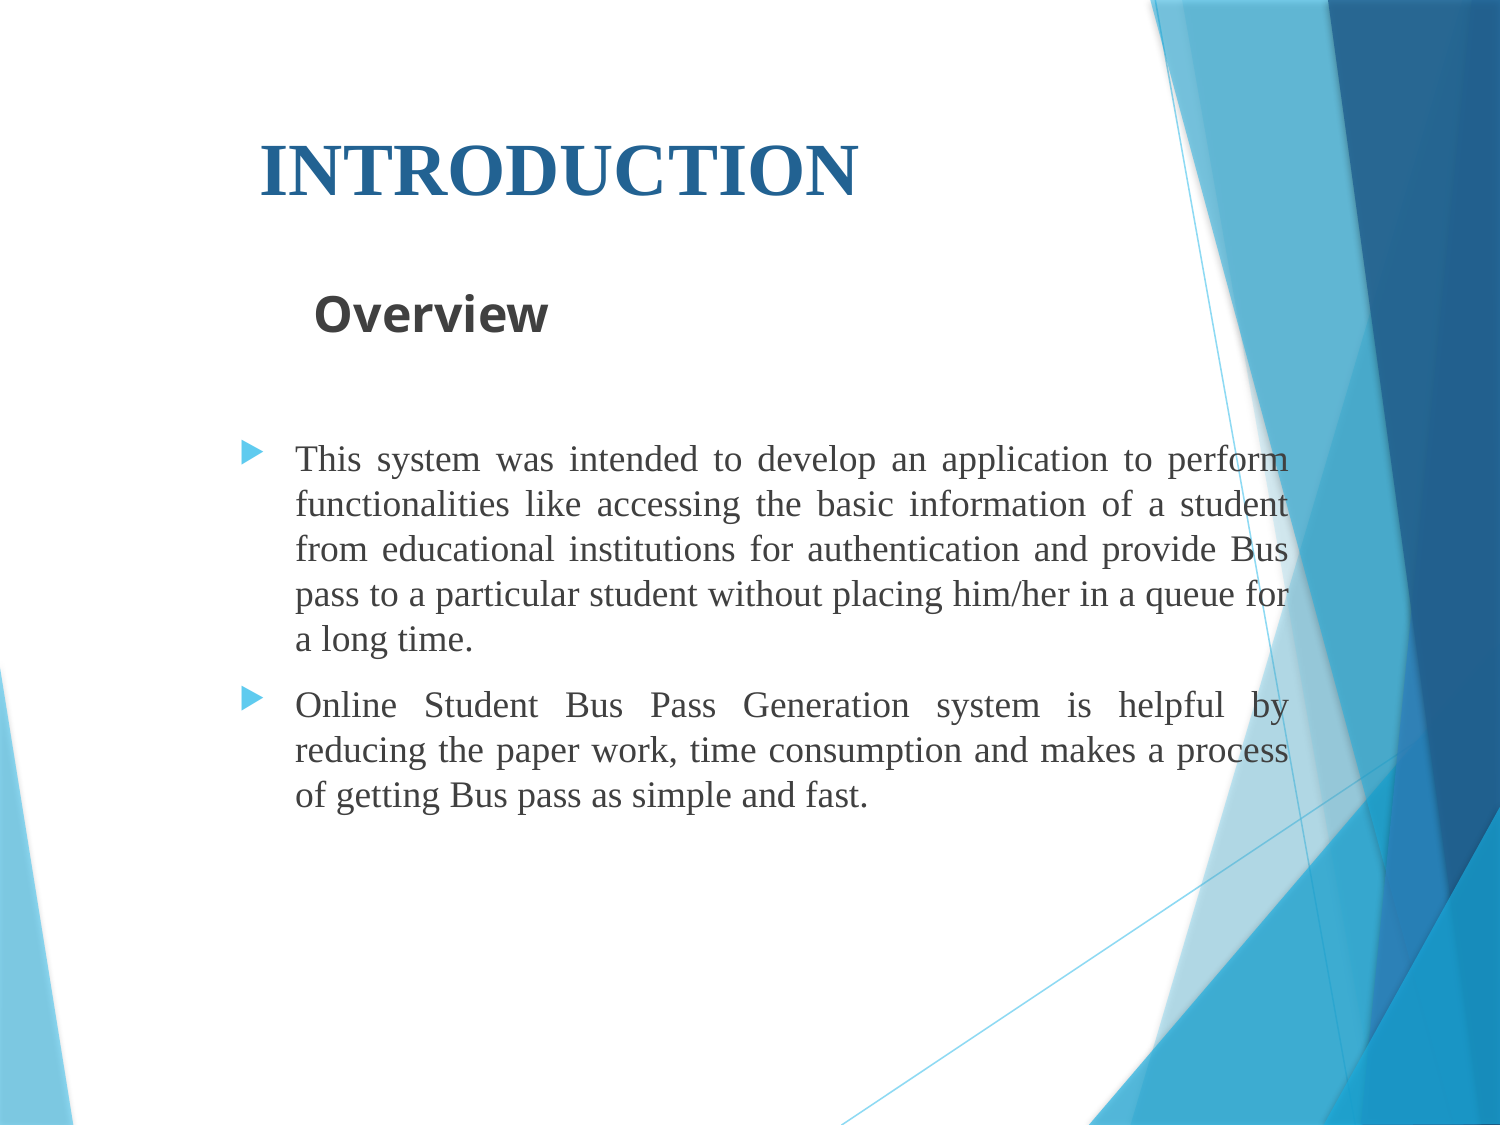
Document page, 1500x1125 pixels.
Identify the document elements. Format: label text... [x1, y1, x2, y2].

title INTRODUCTION [225, 112, 956, 223]
list Overview This system was intended to develop an application to perform functionalities like accessing the basic information of a student from educational institutions for authentication and provide Bus pass to a particular student without placing him/her in a queue for a long time. Online Student Bus Pass Generation system is helpful by reducing the paper work, time consumption and makes a process of getting Bus pass as simple and fast. [223, 275, 1306, 895]
